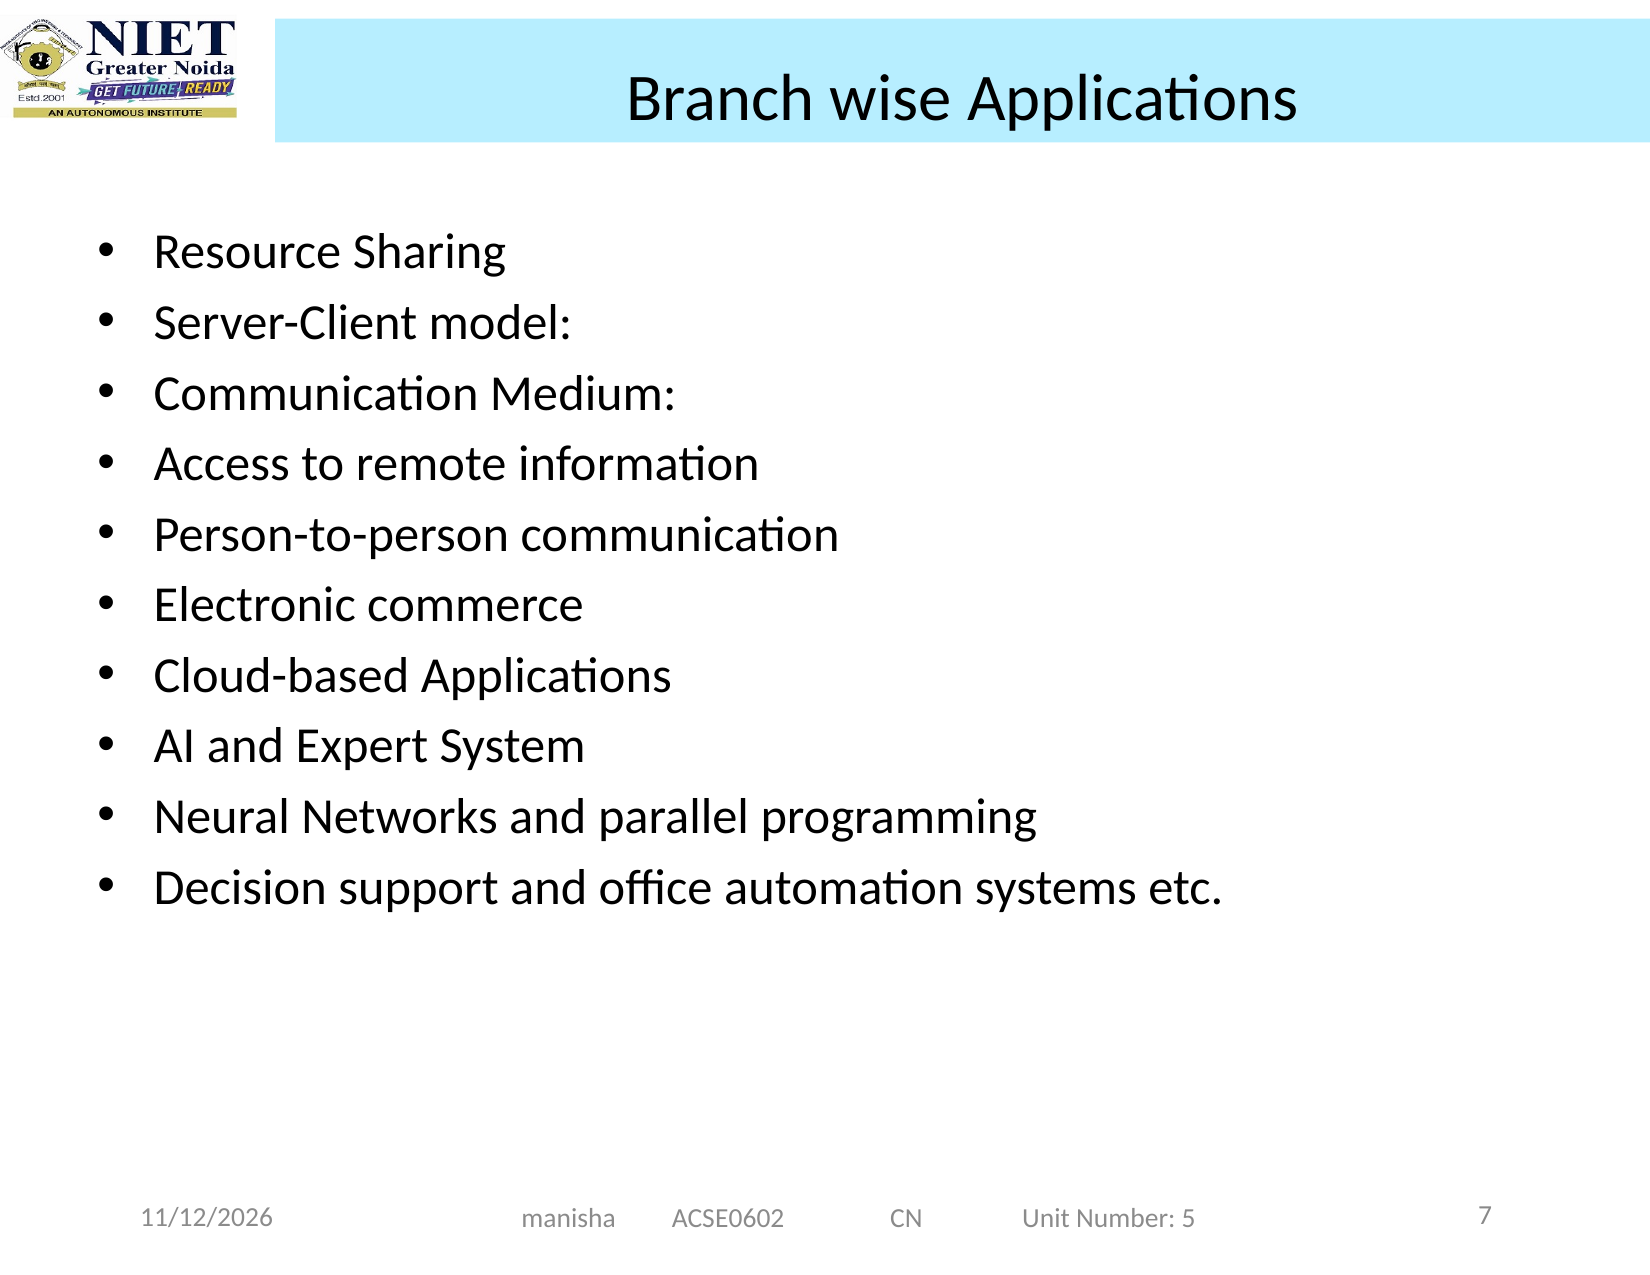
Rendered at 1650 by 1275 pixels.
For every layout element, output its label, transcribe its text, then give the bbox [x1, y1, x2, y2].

slide_number 7 [1433, 1179, 1537, 1248]
text_box Resource Sharing Server-Client model: Communication Medium: Access to remote information Person-to-person communication Electronic commerce Cloud-based Applications AI and Expert System Neural Networks and parallel programming Decision support and office automation systems etc. [82, 211, 1572, 993]
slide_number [113, 1181, 300, 1250]
picture [0, 0, 237, 146]
footer manisha ACSE0602 CN Unit Number: 5 [405, 1184, 1314, 1250]
text_box Branch wise Applications [275, 18, 1650, 143]
